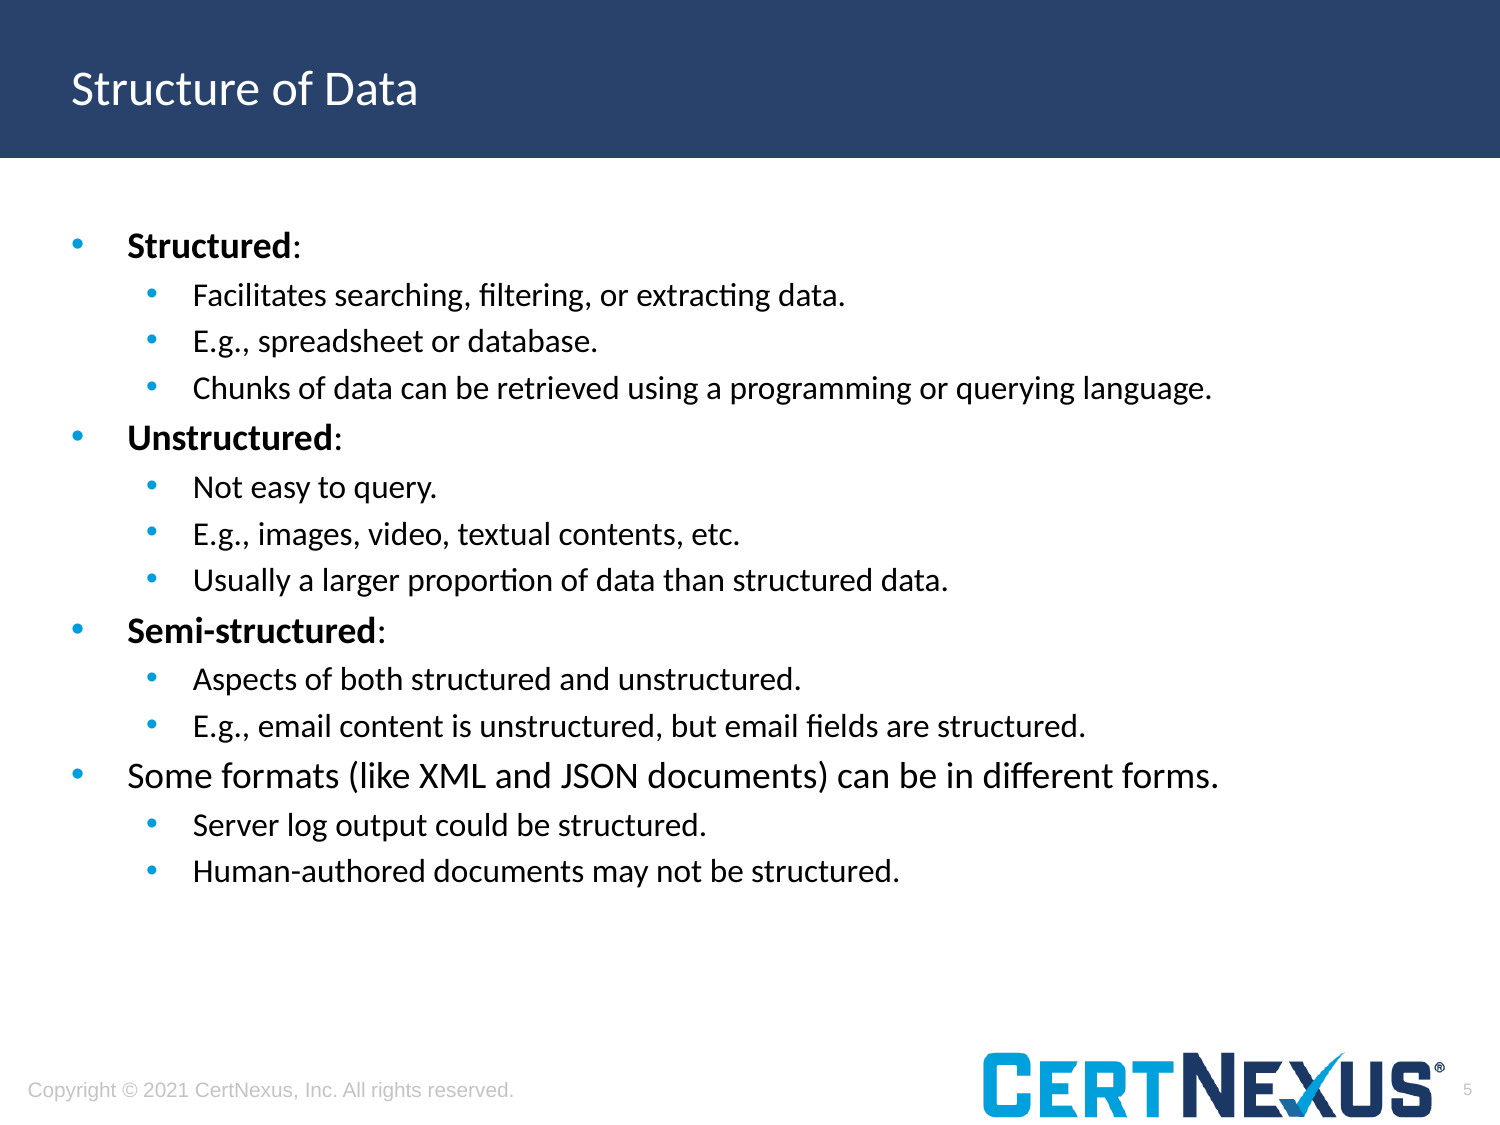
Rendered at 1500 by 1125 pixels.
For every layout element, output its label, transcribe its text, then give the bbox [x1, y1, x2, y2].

slide_number 5 [1137, 1058, 1488, 1119]
title Structure of Data [56, 16, 1350, 155]
picture [967, 1023, 1458, 1125]
list Structured: Facilitates searching, filtering, or extracting data. E.g., spreadsheet or database. Chunks of data can be retrieved using a programming or querying language. Unstructured: Not easy to query. E.g., images, video, textual contents, etc. Usually a larger proportion of data than structured data. Semi-structured: Aspects of both structured and unstructured. E.g., email content is unstructured, but email fields are structured. Some formats (like XML and JSON documents) can be in different forms. Server log output could be structured. Human-authored documents may not be structured. [56, 213, 1444, 1021]
